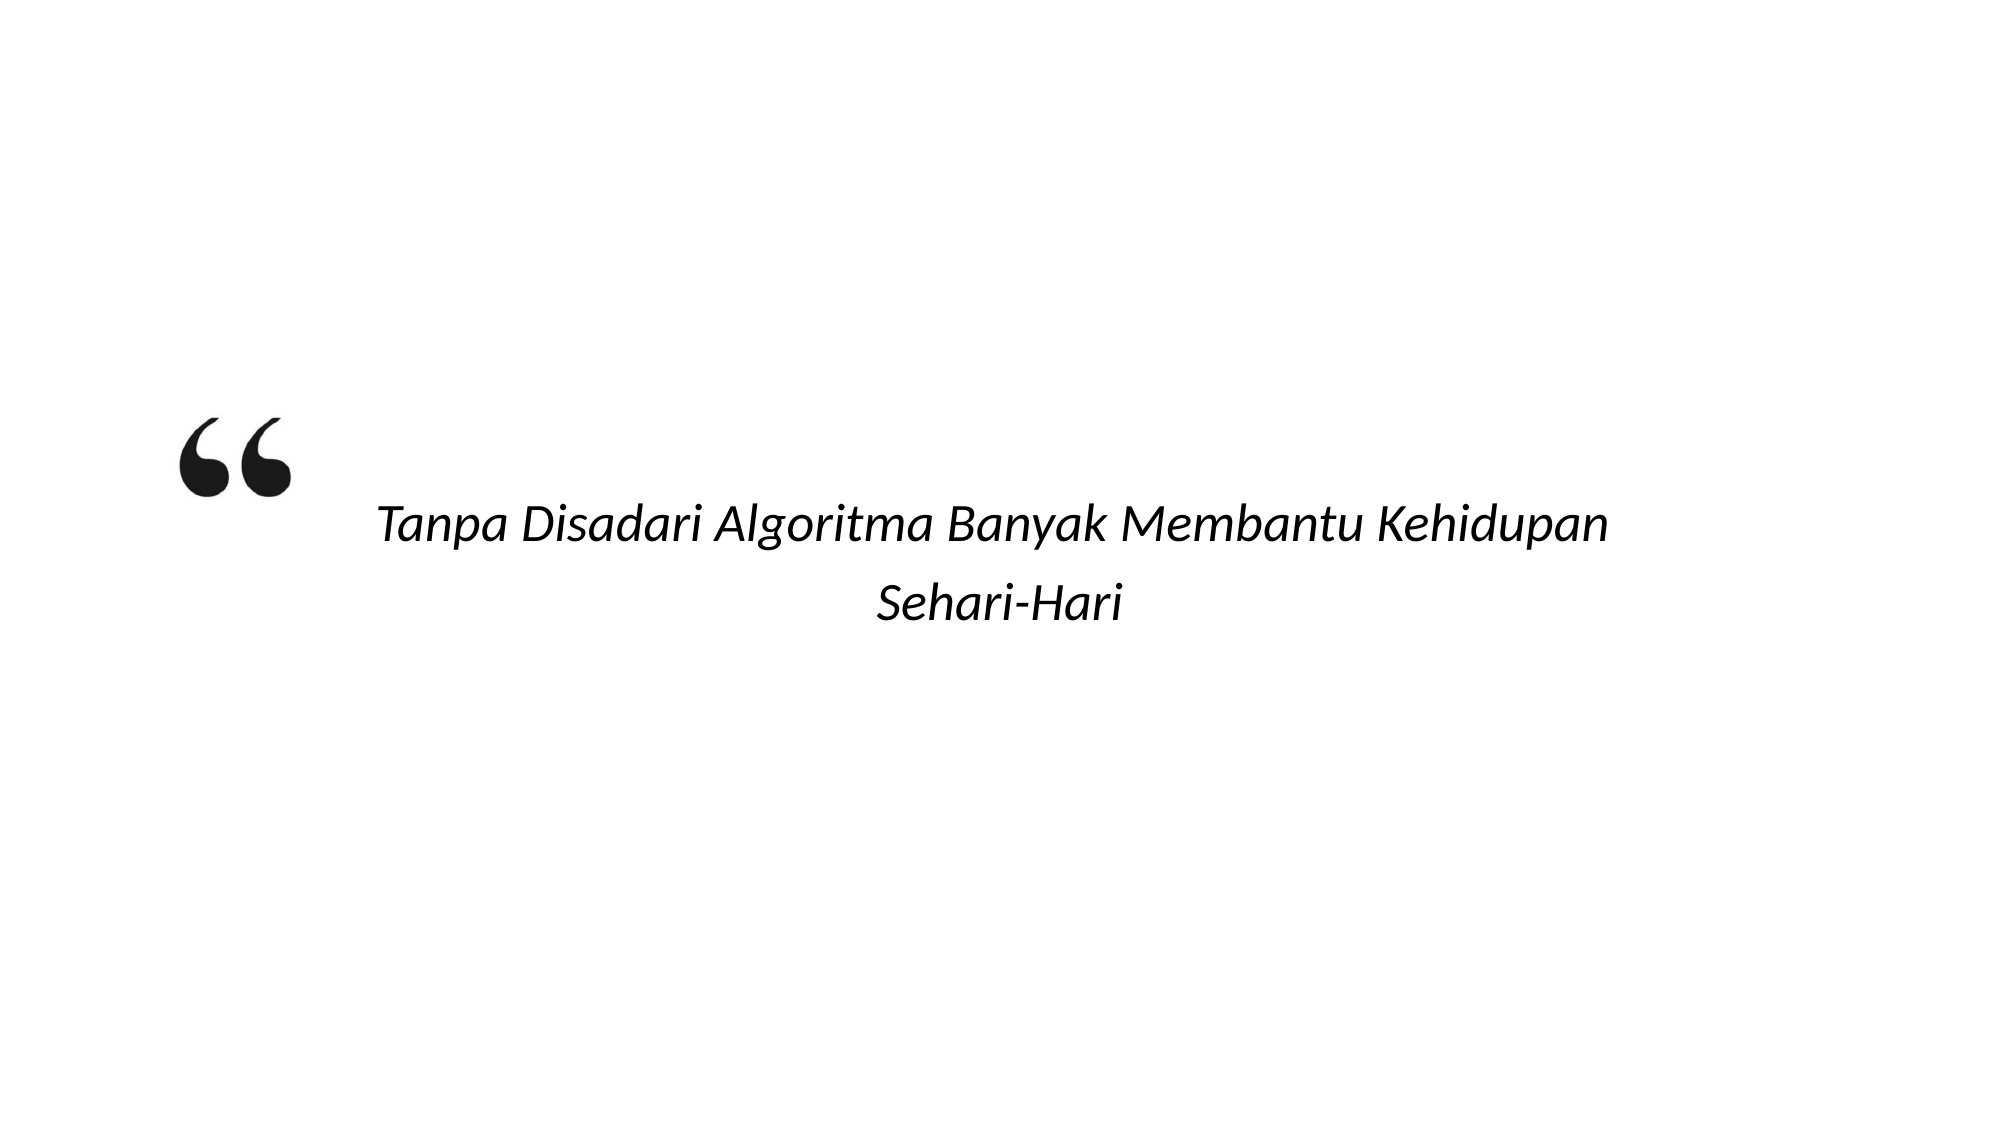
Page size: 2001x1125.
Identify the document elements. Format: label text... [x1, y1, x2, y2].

picture [170, 396, 300, 518]
list Tanpa Disadari Algoritma Banyak Membantu Kehidupan Sehari-Hari [137, 487, 1863, 653]
